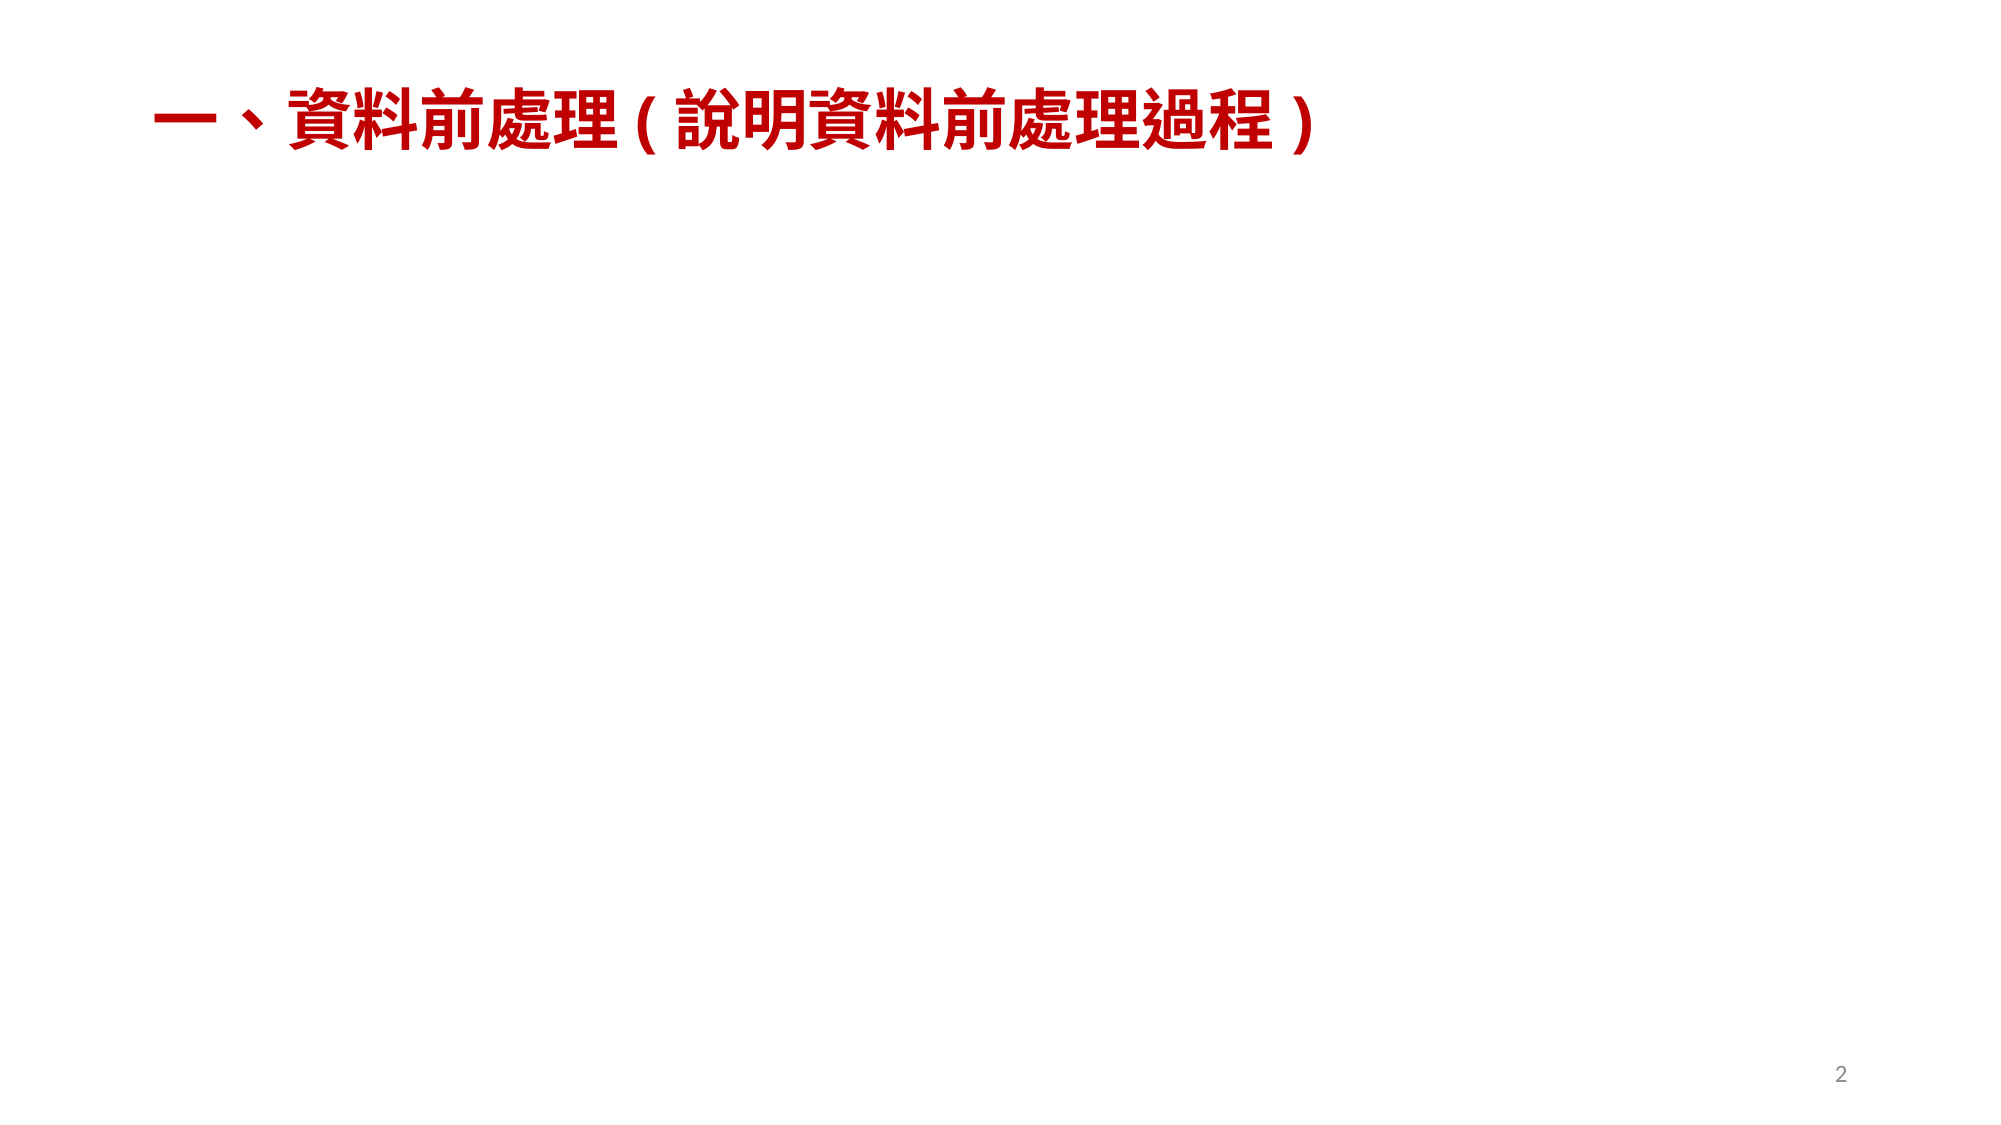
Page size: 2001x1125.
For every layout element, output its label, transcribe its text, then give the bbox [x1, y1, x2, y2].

slide_number 2 [1412, 1042, 1863, 1103]
title 一、資料前處理(說明資料前處理過程) [137, 37, 1863, 209]
